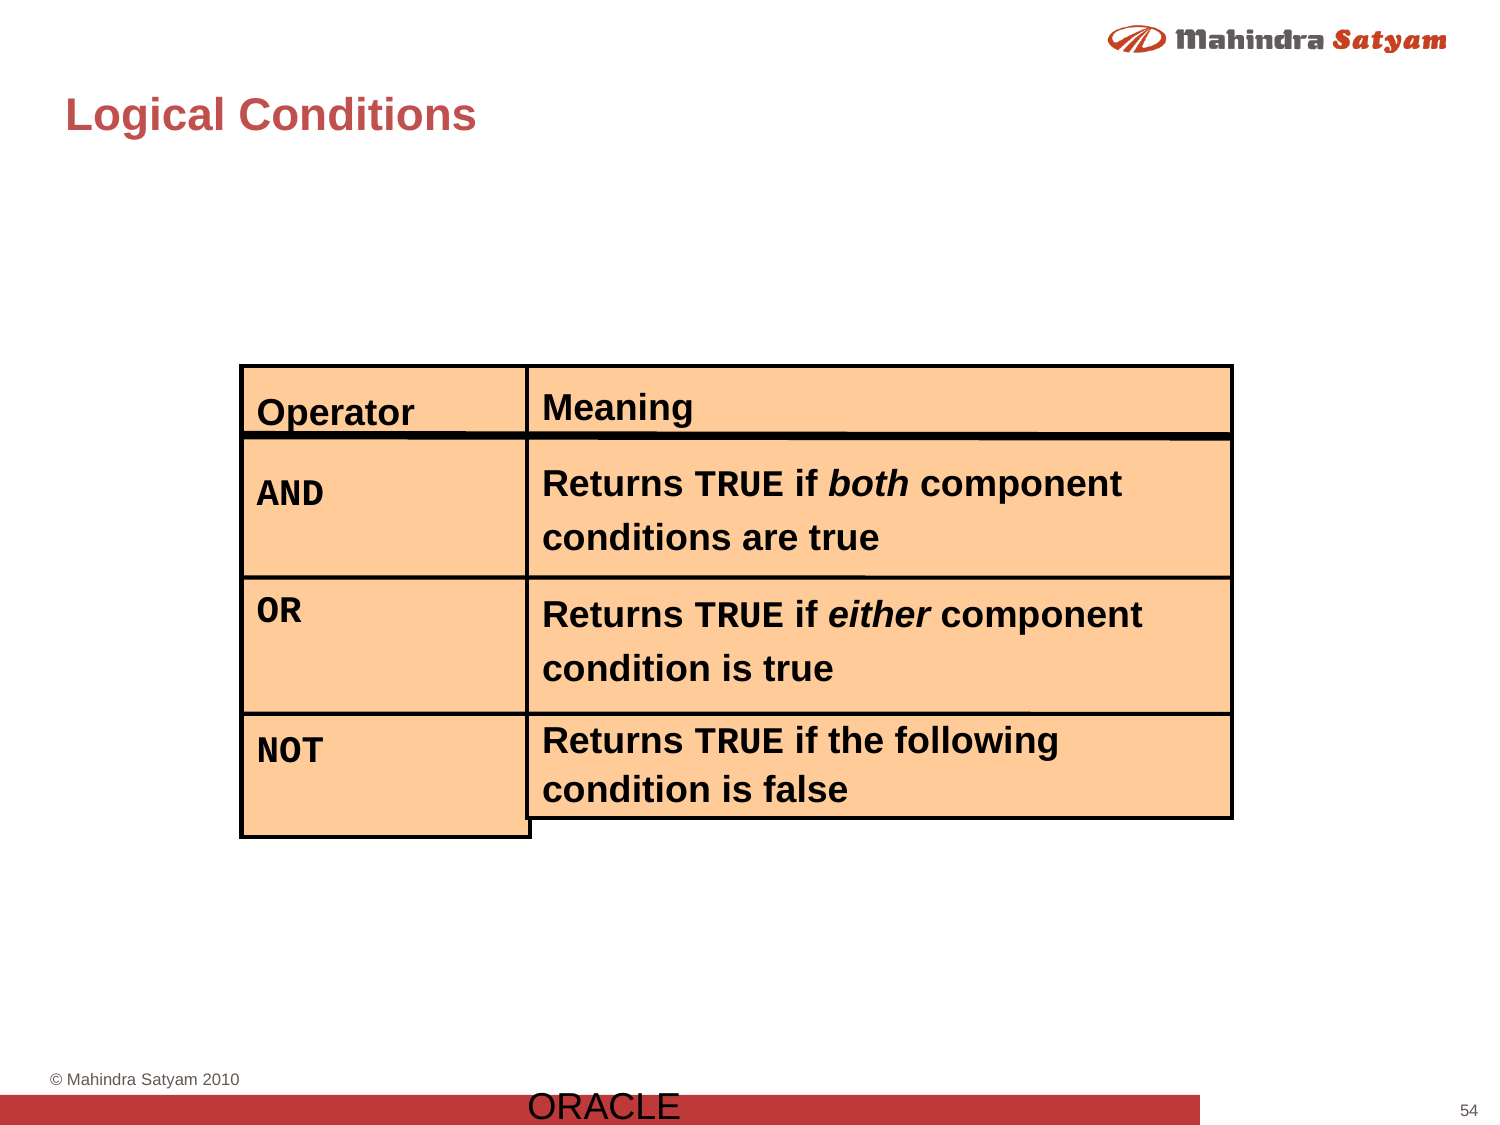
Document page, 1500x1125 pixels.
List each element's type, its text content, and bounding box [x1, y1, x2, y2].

picture [1107, 25, 1446, 53]
text_box Meaning Returns TRUE if both component conditions are true Returns TRUE if either component condition is true Returns TRUE if the following condition is false [527, 366, 1233, 713]
title Logical Conditions [49, 76, 1452, 133]
text_box Operator AND OR NOT [241, 714, 531, 838]
text_box Operator AND OR NOT [241, 578, 527, 713]
text_box Meaning Returns TRUE if both component conditions are true Returns TRUE if either component condition is true Returns TRUE if the following condition is false [527, 714, 1233, 818]
text_box Operator AND OR NOT [241, 436, 527, 577]
text_box Operator AND OR NOT [241, 366, 527, 435]
footer ORACLE [512, 1074, 988, 1116]
